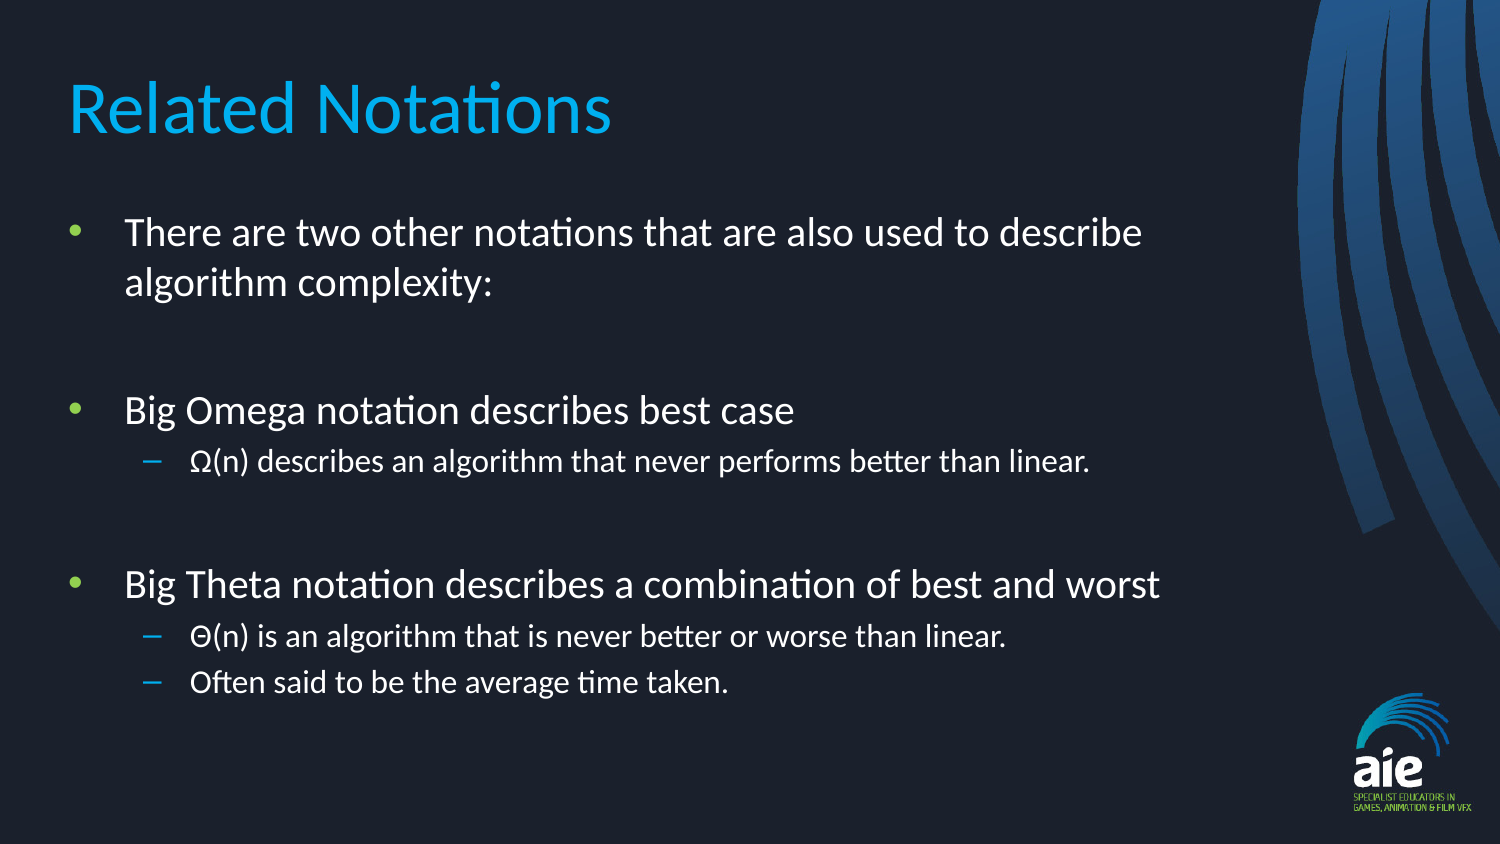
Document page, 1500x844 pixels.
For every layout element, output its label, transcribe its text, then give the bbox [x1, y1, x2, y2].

picture [0, 0, 1500, 844]
title Related Notations [53, 33, 1425, 175]
list There are two other notations that are also used to describe algorithm complexity: Big Omega notation describes best case Ω(n) describes an algorithm that never performs better than linear. Big Theta notation describes a combination of best and worst Θ(n) is an algorithm that is never better or worse than linear. Often said to be the average time taken. [53, 197, 1270, 753]
